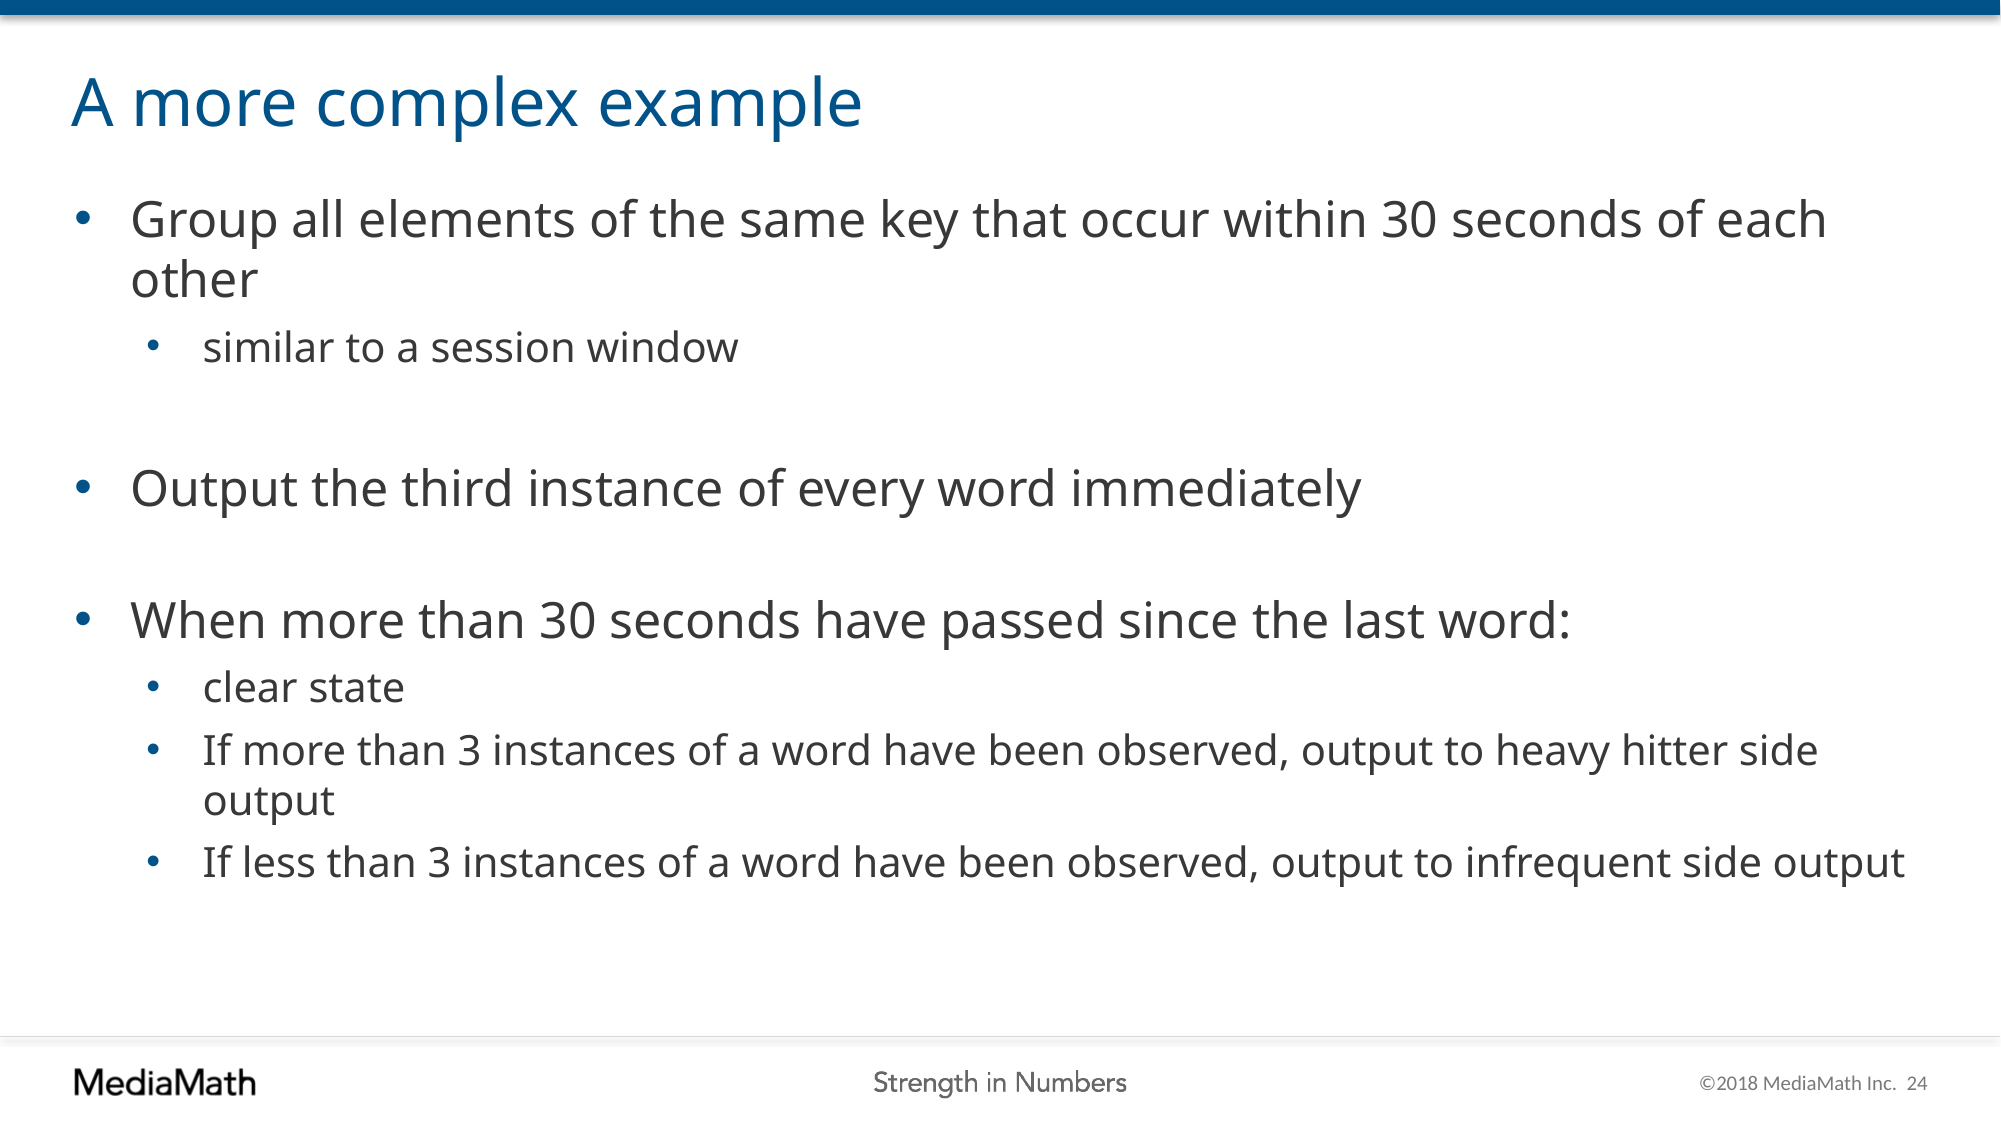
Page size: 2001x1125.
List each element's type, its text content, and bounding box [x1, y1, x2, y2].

list Group all elements of the same key that occur within 30 seconds of each other similar to a session window Output the third instance of every word immediately When more than 30 seconds have passed since the last word: clear state If more than 3 instances of a word have been observed, output to heavy hitter side output If less than 3 instances of a word have been observed, output to infrequent side output [56, 180, 1922, 1009]
title A more complex example [56, 46, 1857, 149]
picture [847, 1040, 1153, 1125]
picture [43, 1037, 287, 1125]
